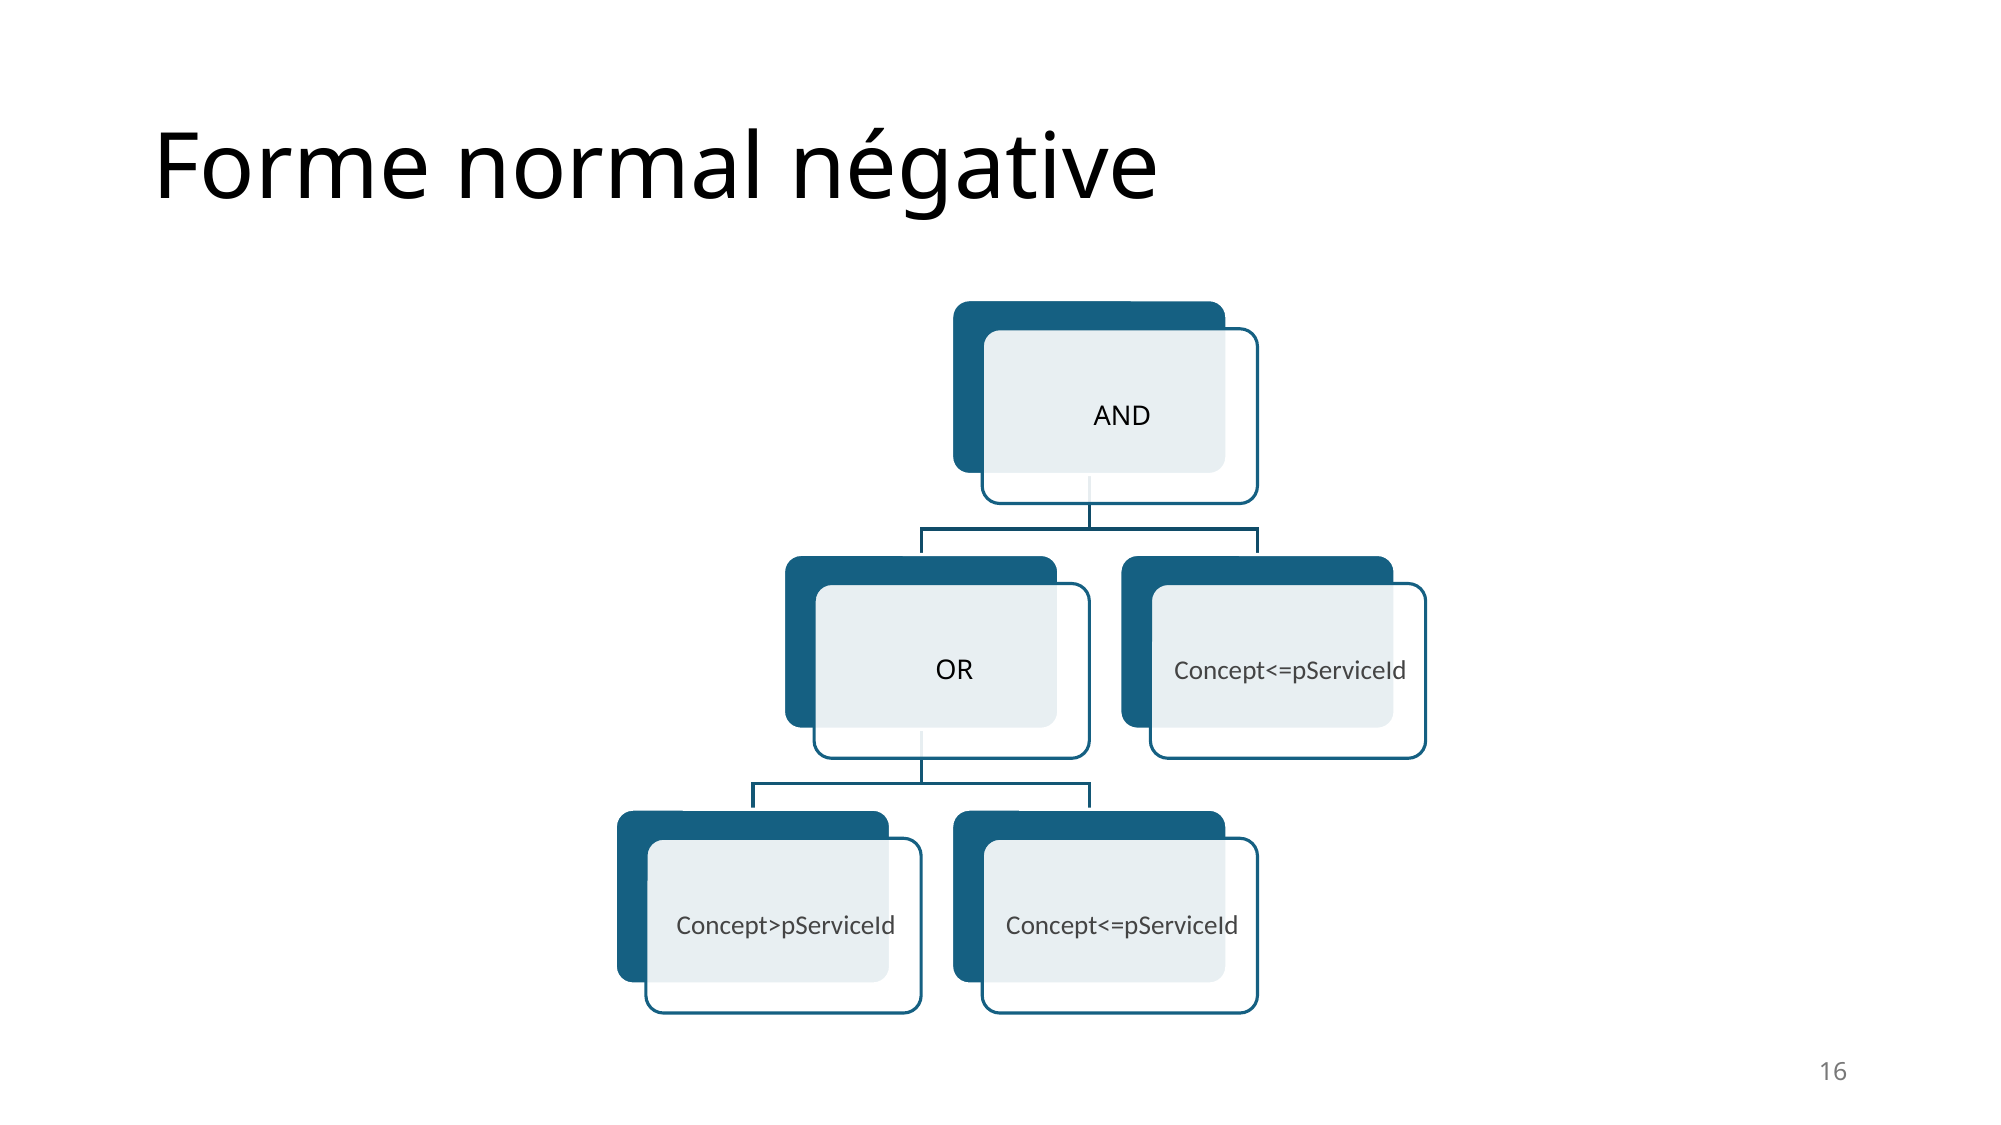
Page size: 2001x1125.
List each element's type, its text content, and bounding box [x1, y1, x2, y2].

slide_number 16 [1412, 1042, 1863, 1103]
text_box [157, 298, 1884, 1014]
title Forme normal négative [137, 59, 1863, 278]
